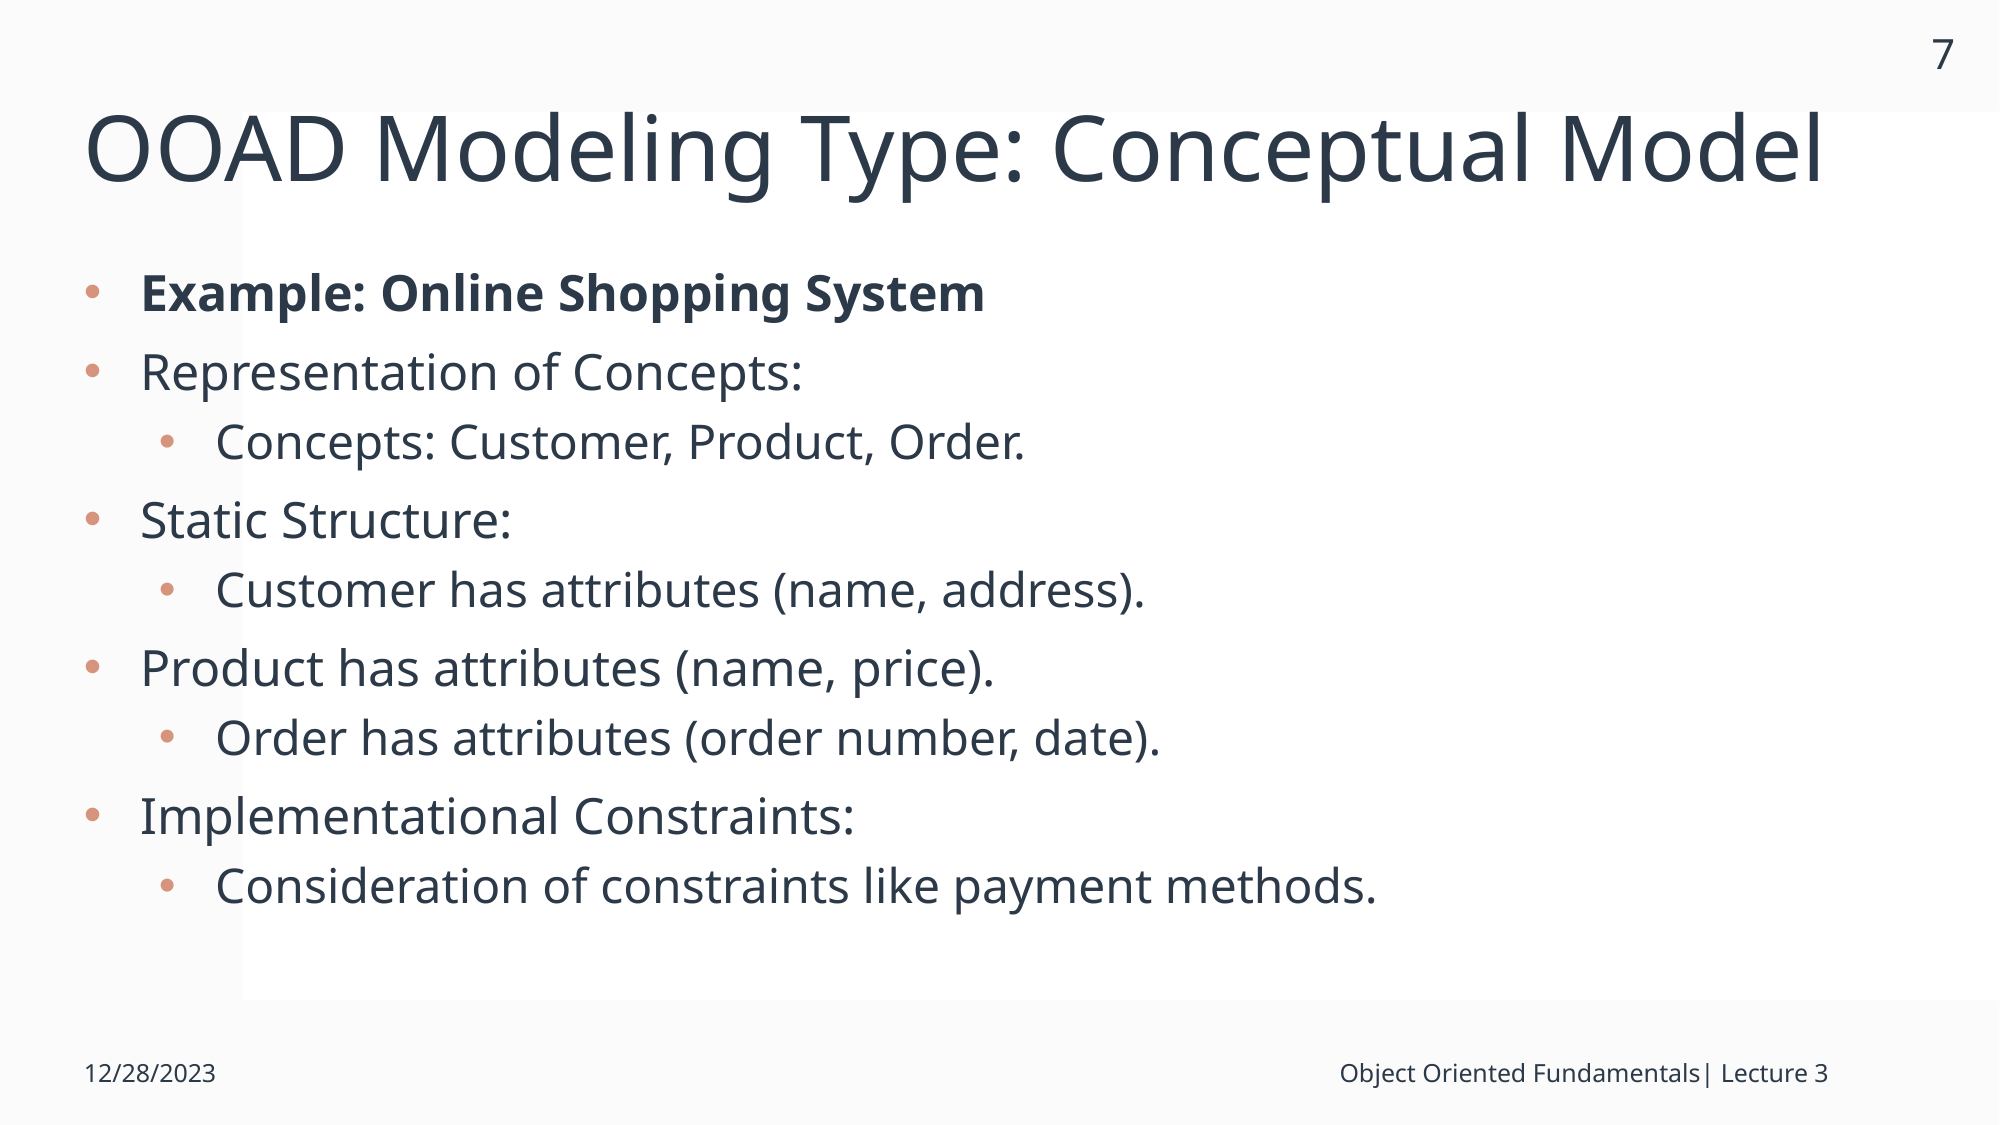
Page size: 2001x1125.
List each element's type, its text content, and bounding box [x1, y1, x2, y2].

slide_number 7 [1886, 0, 2000, 113]
footer Object Oriented Fundamentals| Lecture 3 [618, 1020, 1845, 1125]
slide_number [68, 1020, 519, 1125]
list Example: Online Shopping System Representation of Concepts: Concepts: Customer, Product, Order. Static Structure: Customer has attributes (name, address). Product has attributes (name, price). Order has attributes (order number, date). Implementational Constraints: Consideration of constraints like payment methods. [68, 255, 1843, 990]
title OOAD Modeling Type: Conceptual Model [68, 59, 1843, 244]
